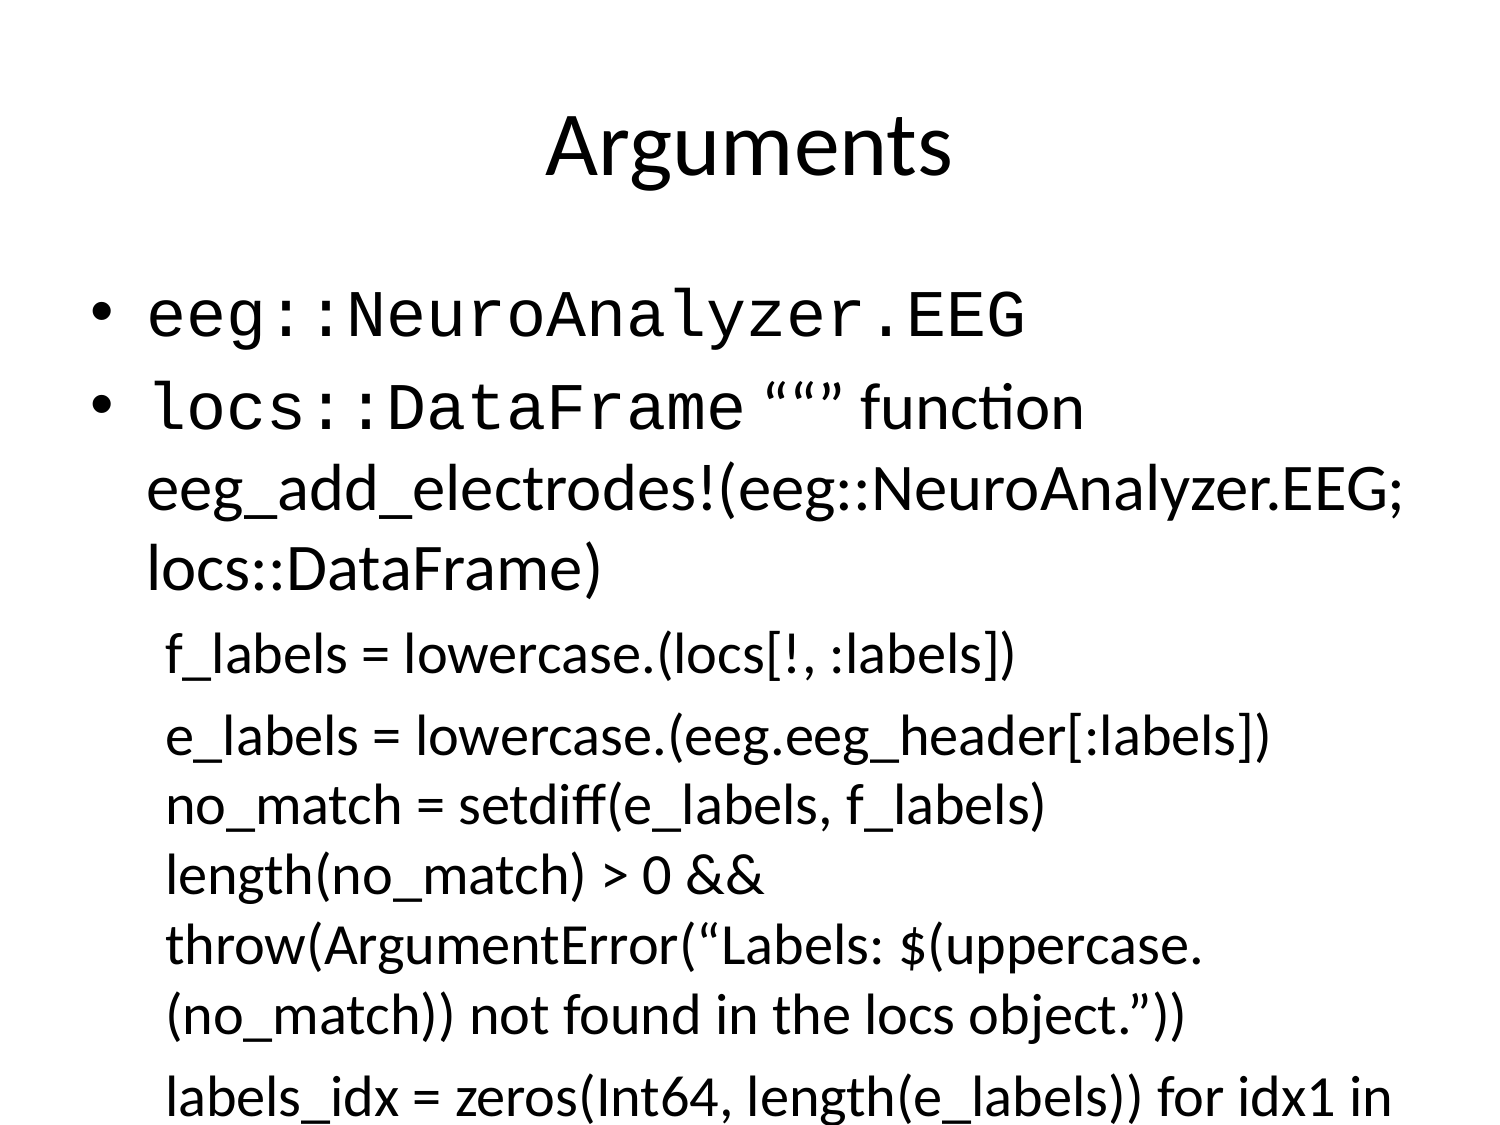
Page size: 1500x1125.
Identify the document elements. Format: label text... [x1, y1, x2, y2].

list eeg::NeuroAnalyzer.EEG locs::DataFrame ““” function eeg_add_electrodes!(eeg::NeuroAnalyzer.EEG; locs::DataFrame) f_labels = lowercase.(locs[!, :labels]) e_labels = lowercase.(eeg.eeg_header[:labels]) no_match = setdiff(e_labels, f_labels) length(no_match) > 0 && throw(ArgumentError(“Labels: $(uppercase.(no_match)) not found in the locs object.”)) labels_idx = zeros(Int64, length(e_labels)) for idx1 in eachindex(e_labels) for idx2 in eachindex(f_labels) e_labels[idx1] == f_labels[idx2] && (labels_idx[idx1] = idx2) end end # create new dataset eeg.eeg_locs = locs # add entry to :history field push!(eeg.eeg_header[:history], “eeg_add_electrodes!(EEG, locs)”) nothing end ““” eeg_import_bdf(file_name; detect_type) Load BDF/BDF+ file and return NeuroAnalyzer.EEG object. [75, 262, 1425, 1005]
title Arguments [75, 45, 1425, 233]
